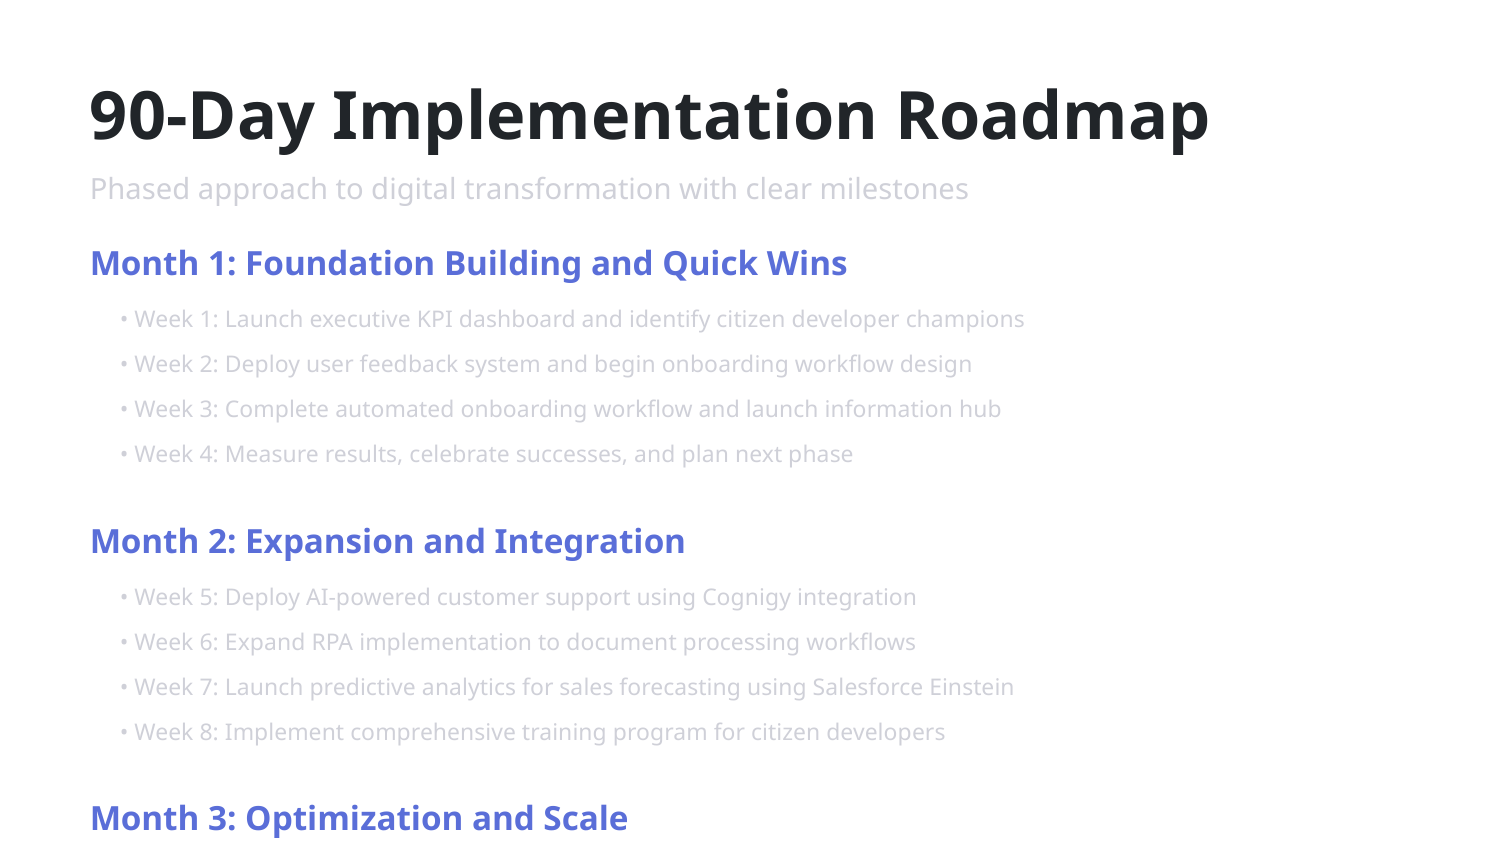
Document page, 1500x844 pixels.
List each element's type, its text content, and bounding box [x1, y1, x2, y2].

text_box • Week 4: Measure results, celebrate successes, and plan next phase [104, 435, 1425, 473]
text_box • Week 5: Deploy AI-powered customer support using Cognigy integration [104, 577, 1425, 615]
text_box 90-Day Implementation Roadmap [74, 74, 1425, 150]
text_box • Week 7: Launch predictive analytics for sales forecasting using Salesforce Einstein [104, 667, 1425, 705]
text_box • Week 8: Implement comprehensive training program for citizen developers [104, 712, 1425, 750]
text_box • Week 6: Expand RPA implementation to document processing workflows [104, 622, 1425, 660]
text_box Month 2: Expansion and Integration [74, 517, 1425, 563]
text_box • Week 1: Launch executive KPI dashboard and identify citizen developer champions [104, 300, 1425, 338]
text_box Month 1: Foundation Building and Quick Wins [74, 239, 1425, 285]
text_box Phased approach to digital transformation with clear milestones [74, 164, 1425, 210]
text_box • Week 2: Deploy user feedback system and begin onboarding workflow design [104, 345, 1425, 383]
text_box Month 3: Optimization and Scale [74, 794, 1425, 840]
text_box • Week 3: Complete automated onboarding workflow and launch information hub [104, 390, 1425, 428]
